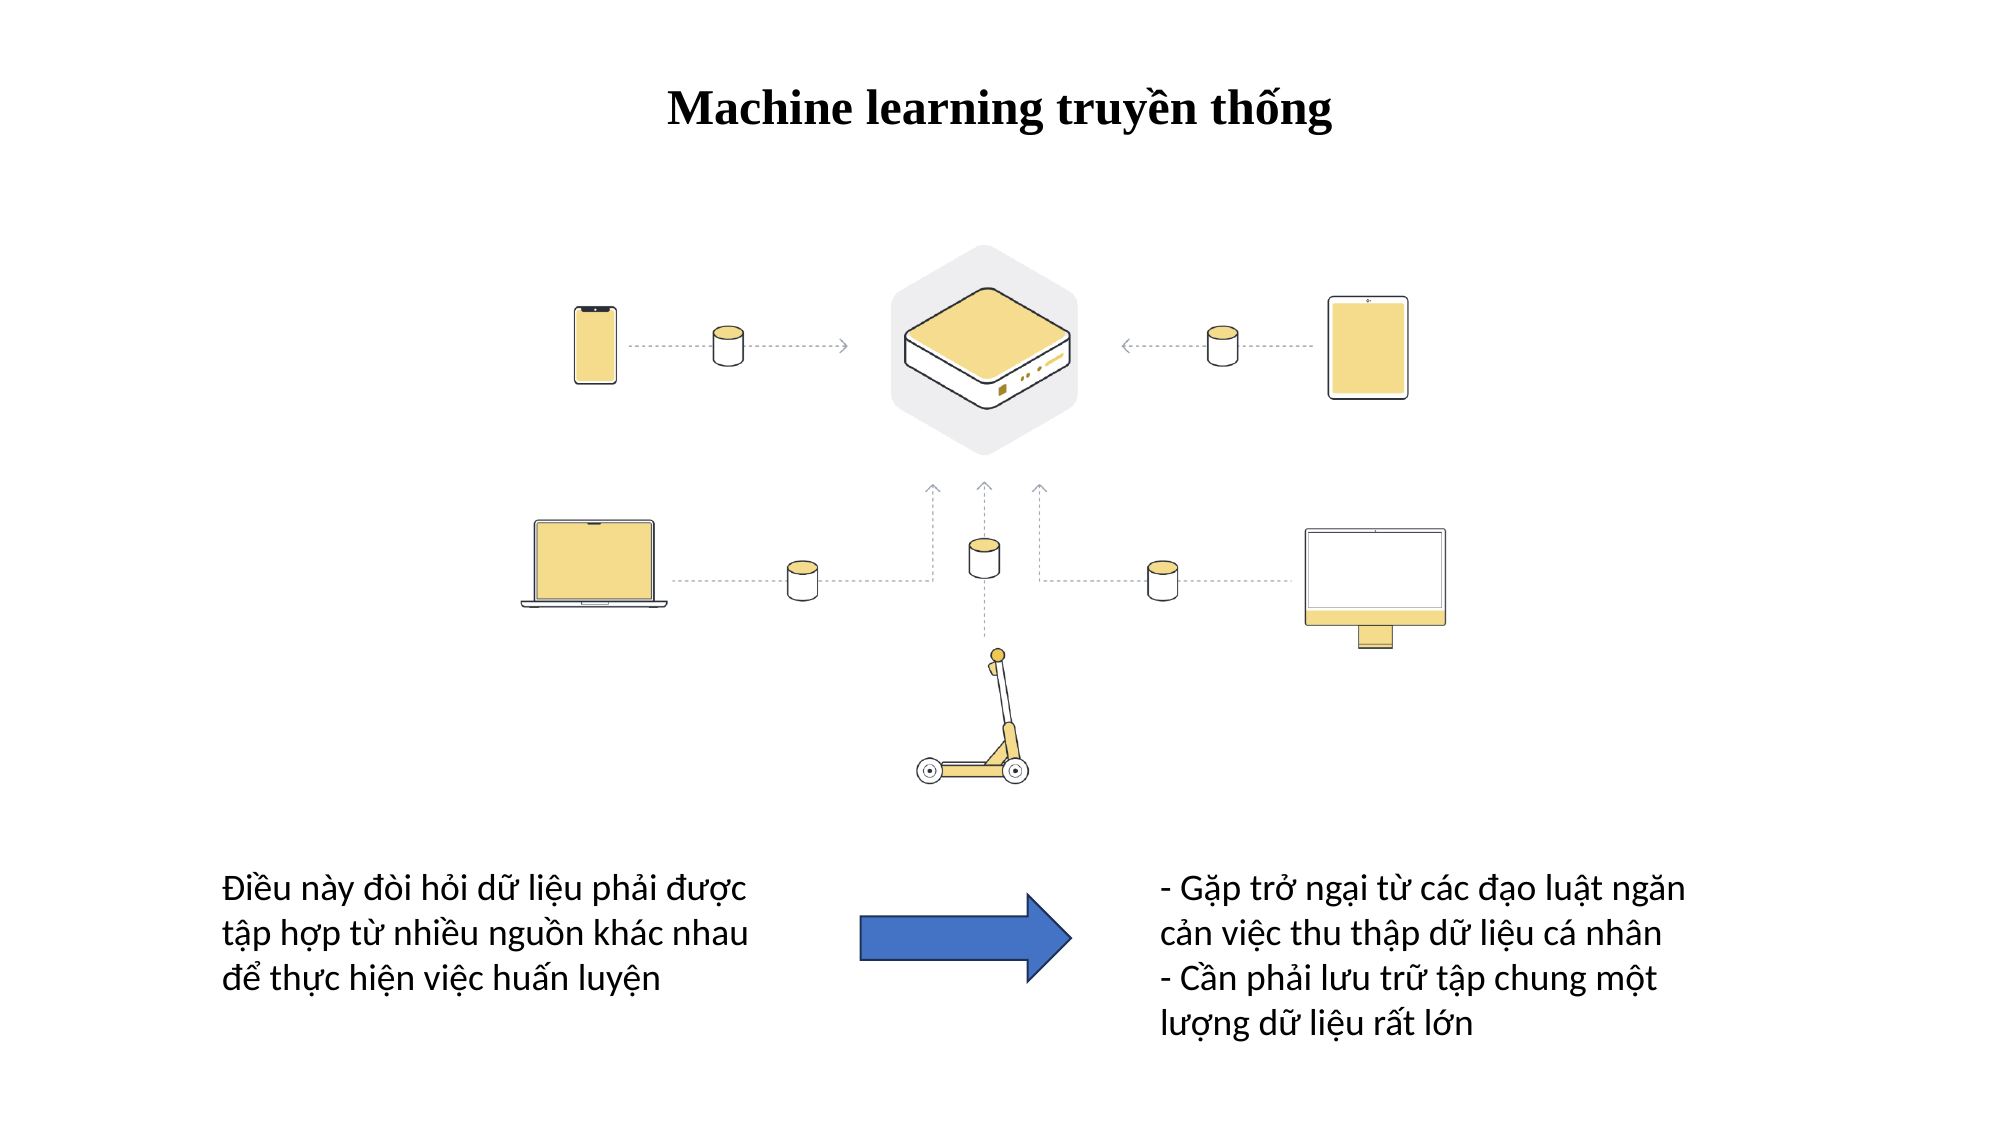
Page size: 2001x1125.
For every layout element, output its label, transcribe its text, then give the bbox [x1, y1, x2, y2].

text_box Machine learning truyền thống [500, 66, 1500, 142]
text_box [859, 892, 1073, 985]
text_box - Gặp trở ngại từ các đạo luật ngăn cản việc thu thập dữ liệu cá nhân - Cần phải lưu trữ tập chung một lượng dữ liệu rất lớn [1145, 855, 1731, 1051]
text_box Điều này đòi hỏi dữ liệu phải được tập hợp từ nhiều nguồn khác nhau để thực hiện việc huấn luyện [207, 855, 793, 1006]
picture [488, 193, 1489, 817]
